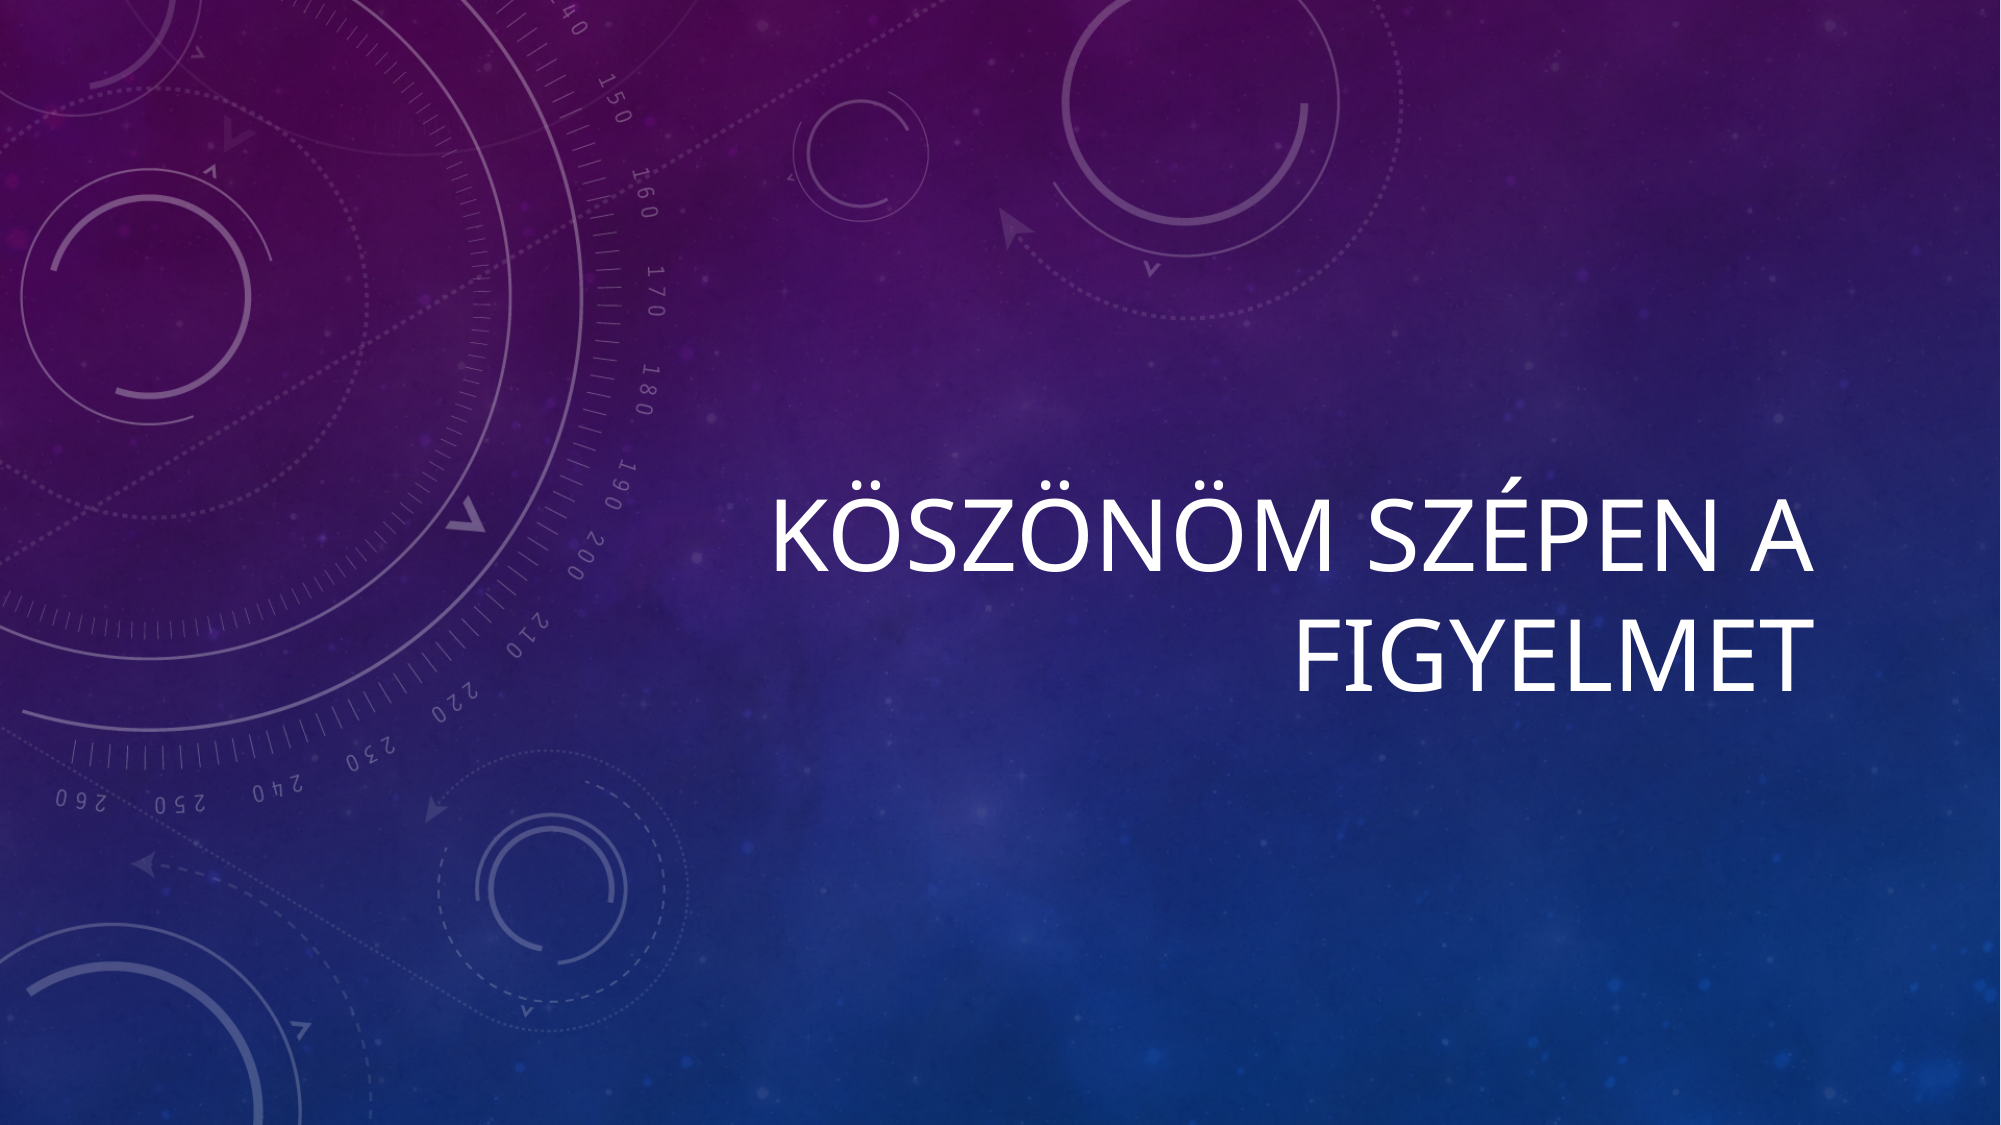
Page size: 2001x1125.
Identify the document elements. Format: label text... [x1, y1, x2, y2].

title Köszönöm szépen a figyelmet [650, 322, 1831, 720]
picture [0, 0, 2001, 1125]
